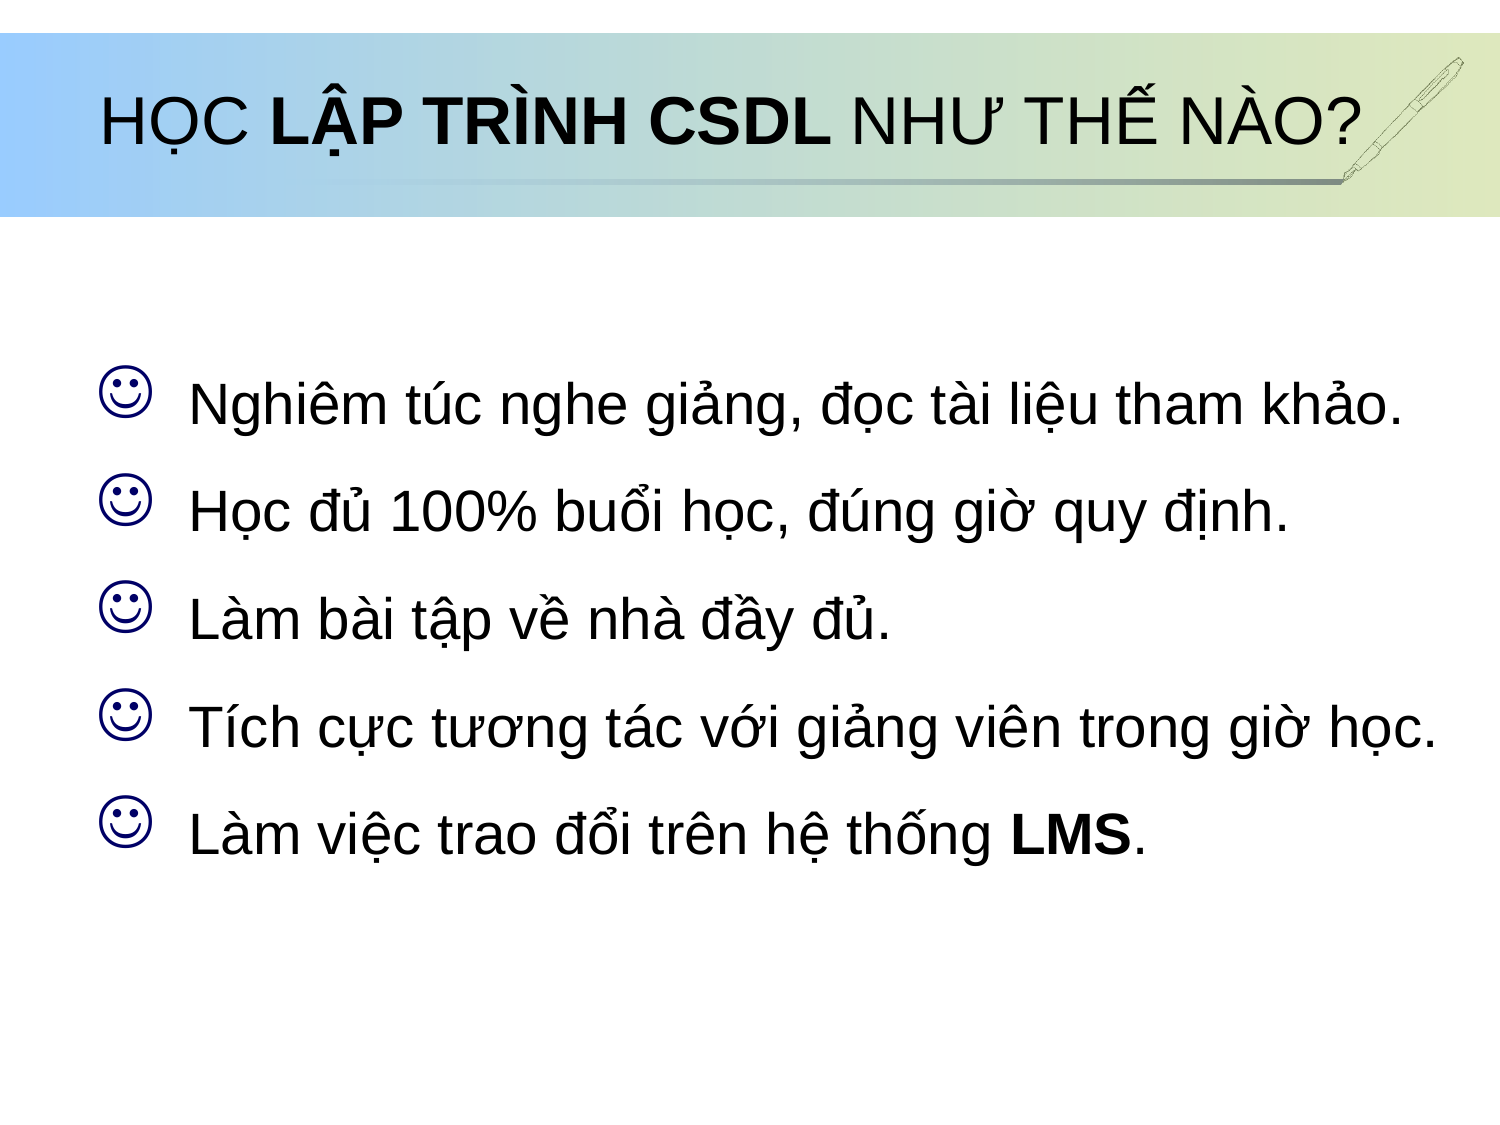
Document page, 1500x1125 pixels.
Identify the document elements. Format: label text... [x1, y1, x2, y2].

text_box HỌC LẬP TRÌNH CSDL NHƯ THẾ NÀO? [36, 71, 1375, 174]
list Nghiêm túc nghe giảng, đọc tài liệu tham khảo. Học đủ 100% buổi học, đúng giờ quy định. Làm bài tập về nhà đầy đủ. Tích cực tương tác với giảng viên trong giờ học. Làm việc trao đổi trên hệ thống LMS. [47, 358, 1460, 968]
text_box [0, 32, 1500, 218]
